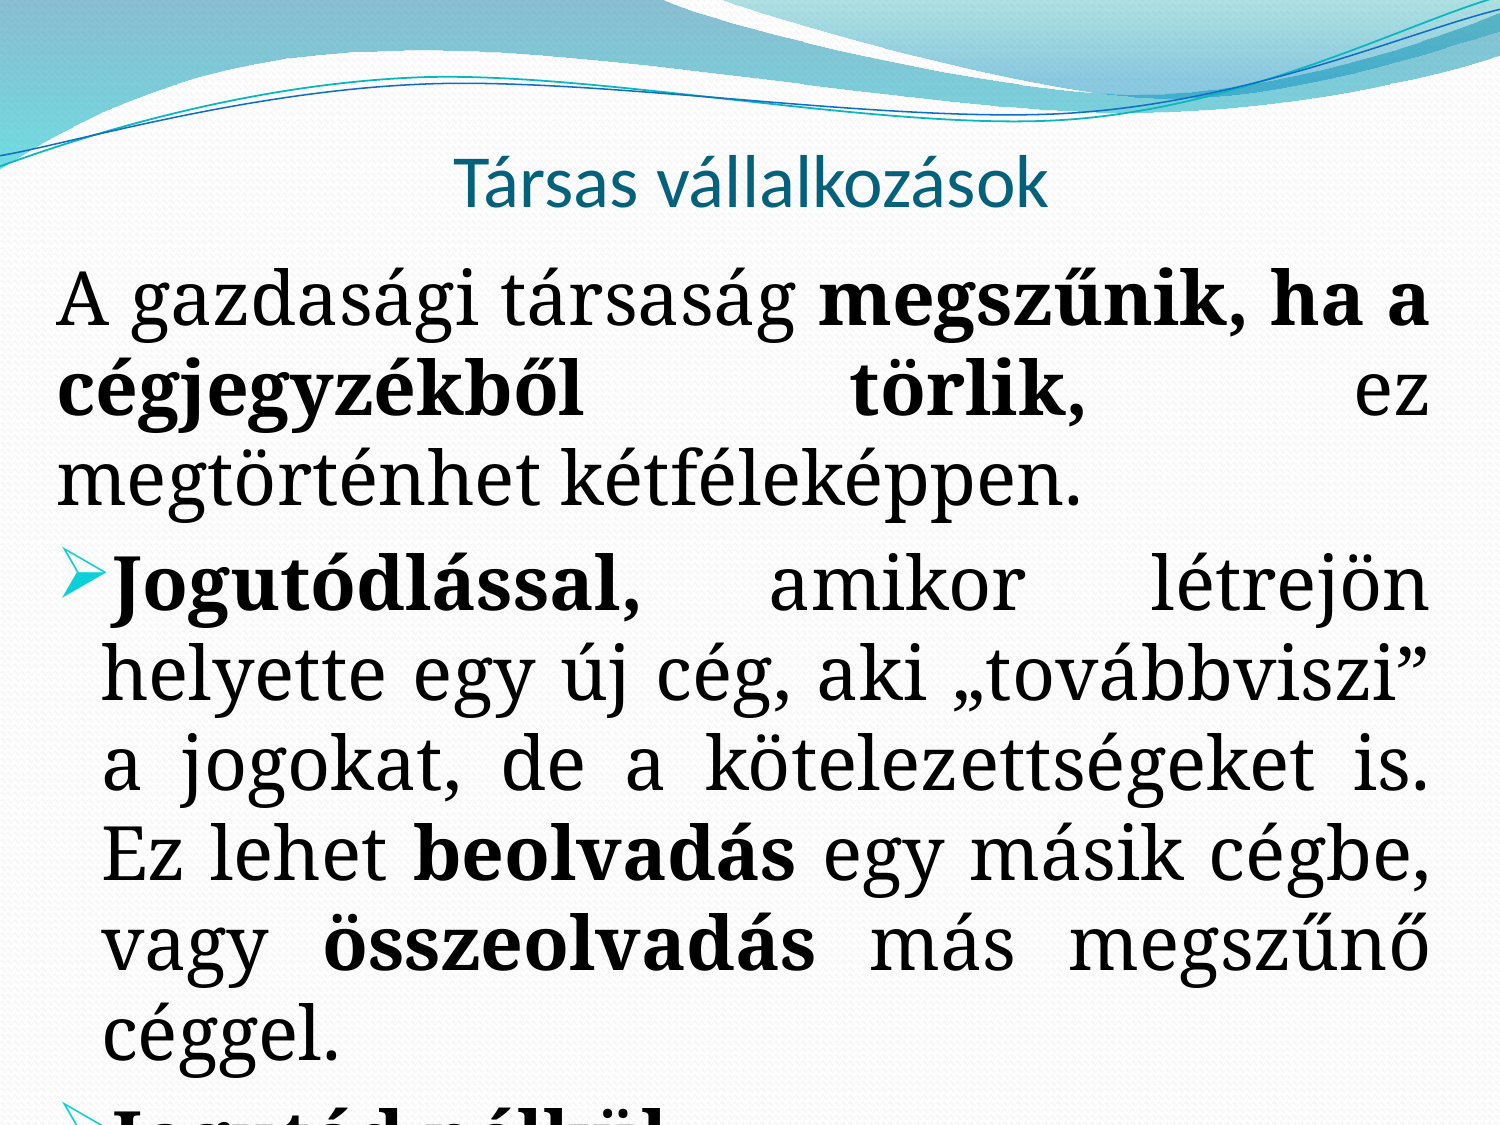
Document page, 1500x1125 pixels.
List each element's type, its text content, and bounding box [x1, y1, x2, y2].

title Társas vállalkozások [76, 125, 1427, 243]
list A gazdasági társaság megszűnik, ha a cégjegyzékből törlik, ez megtörténhet kétféleképpen. Jogutódlással, amikor létrejön helyette egy új cég, aki „továbbviszi” a jogokat, de a kötelezettségeket is. Ez lehet beolvadás egy másik cégbe, vagy összeolvadás más megszűnő céggel. Jogutód nélkül [41, 243, 1447, 1038]
